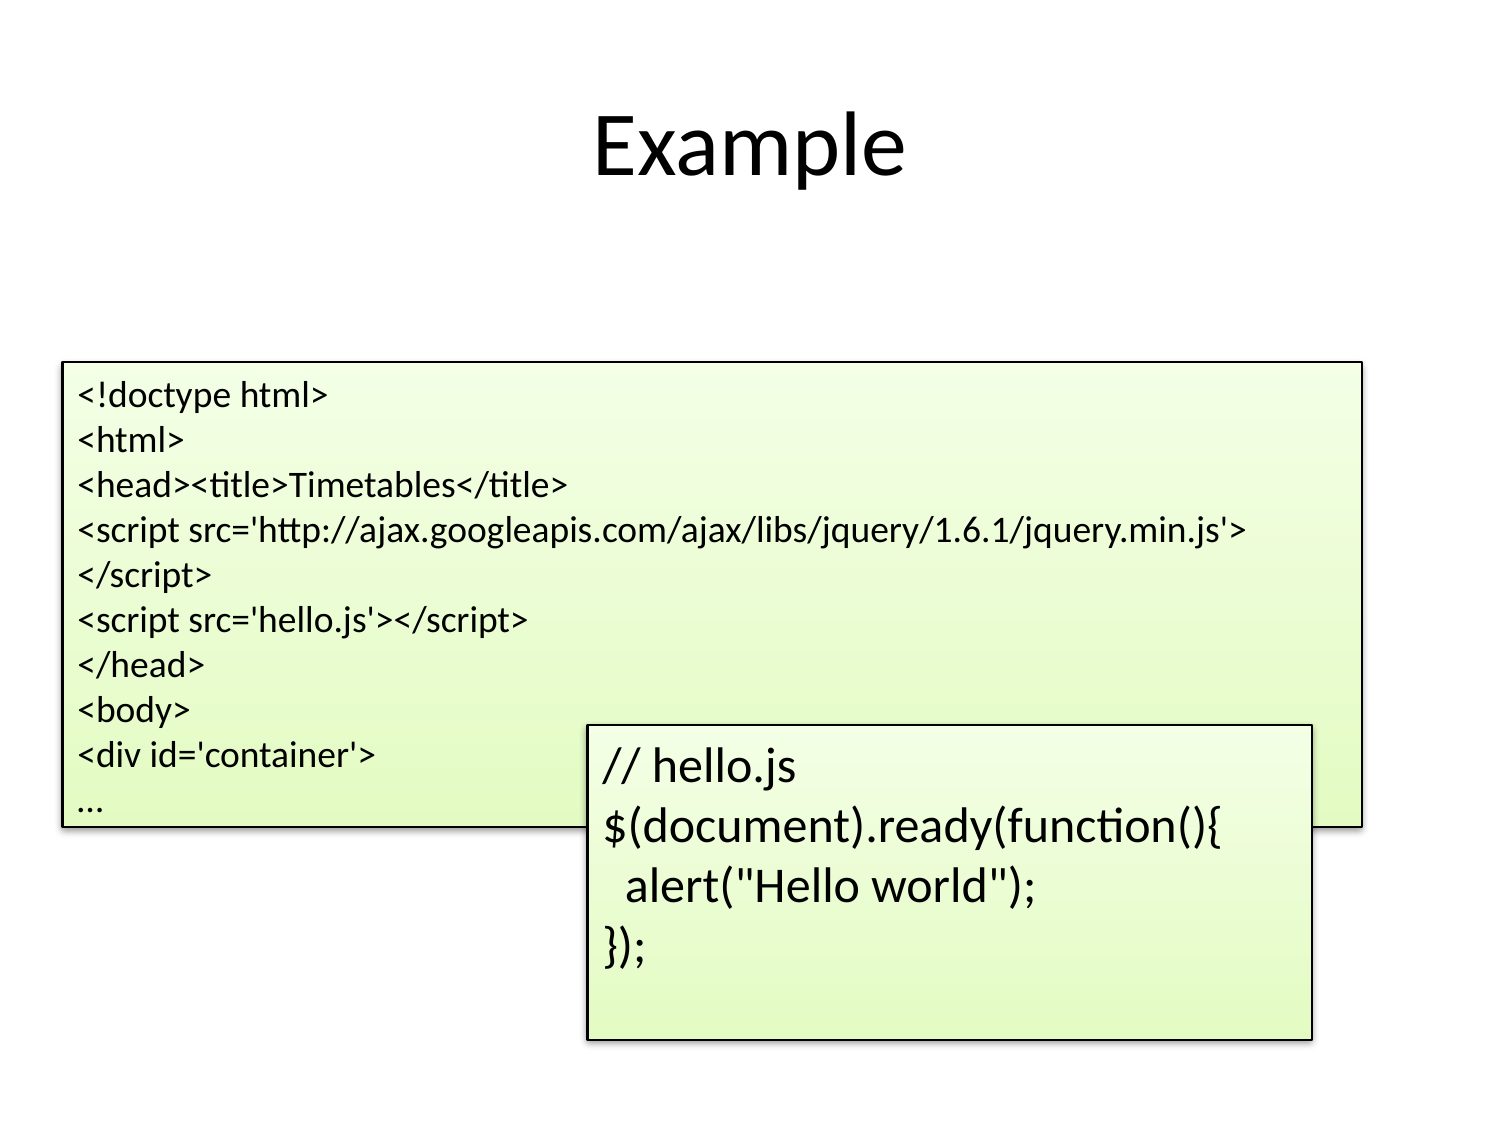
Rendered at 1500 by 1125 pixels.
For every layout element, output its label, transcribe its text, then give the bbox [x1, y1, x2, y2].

text_box // hello.js $(document).ready(function(){ alert("Hello world"); }); [587, 724, 1313, 1040]
title Example [75, 45, 1425, 233]
text_box <!doctype html> <html> <head><title>Timetables</title> <script src='http://ajax.googleapis.com/ajax/libs/jquery/1.6.1/jquery.min.js'> </script> <script src='hello.js'></script> </head> <body> <div id='container'> … [62, 362, 1363, 828]
